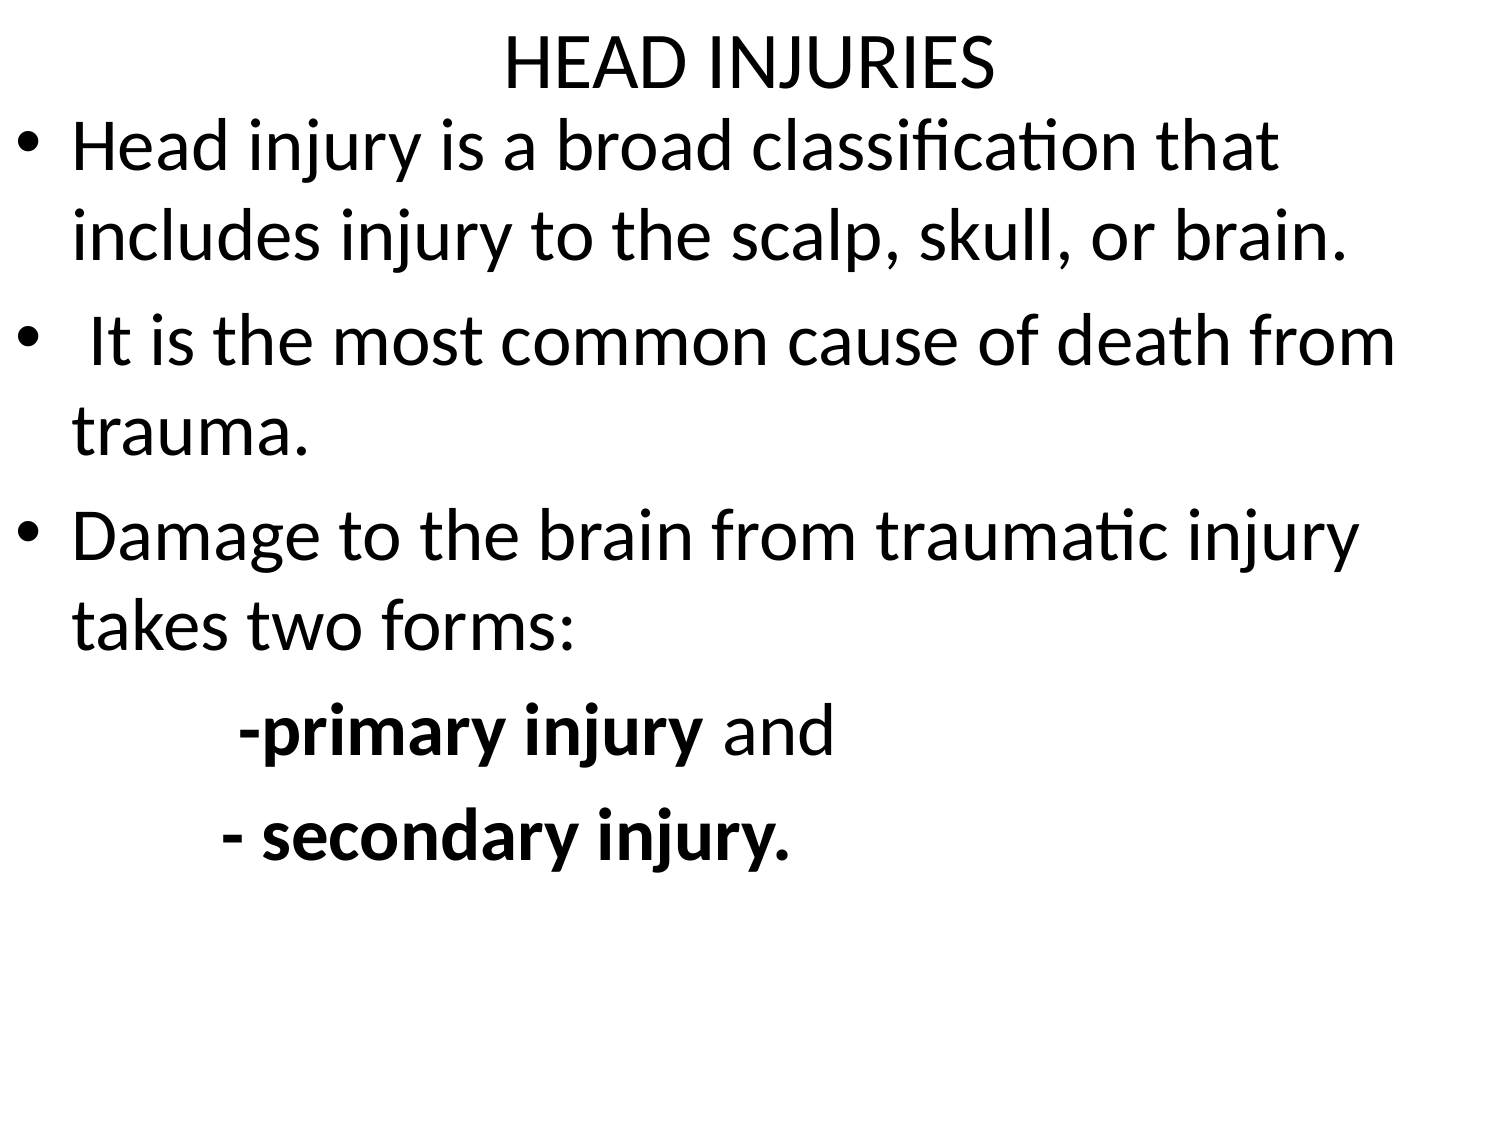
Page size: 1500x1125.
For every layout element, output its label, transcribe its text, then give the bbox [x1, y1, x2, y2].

title HEAD INJURIES [75, 0, 1425, 87]
list Head injury is a broad classification that includes injury to the scalp, skull, or brain. It is the most common cause of death from trauma. Damage to the brain from traumatic injury takes two forms: -primary injury and - secondary injury. [0, 87, 1500, 1125]
